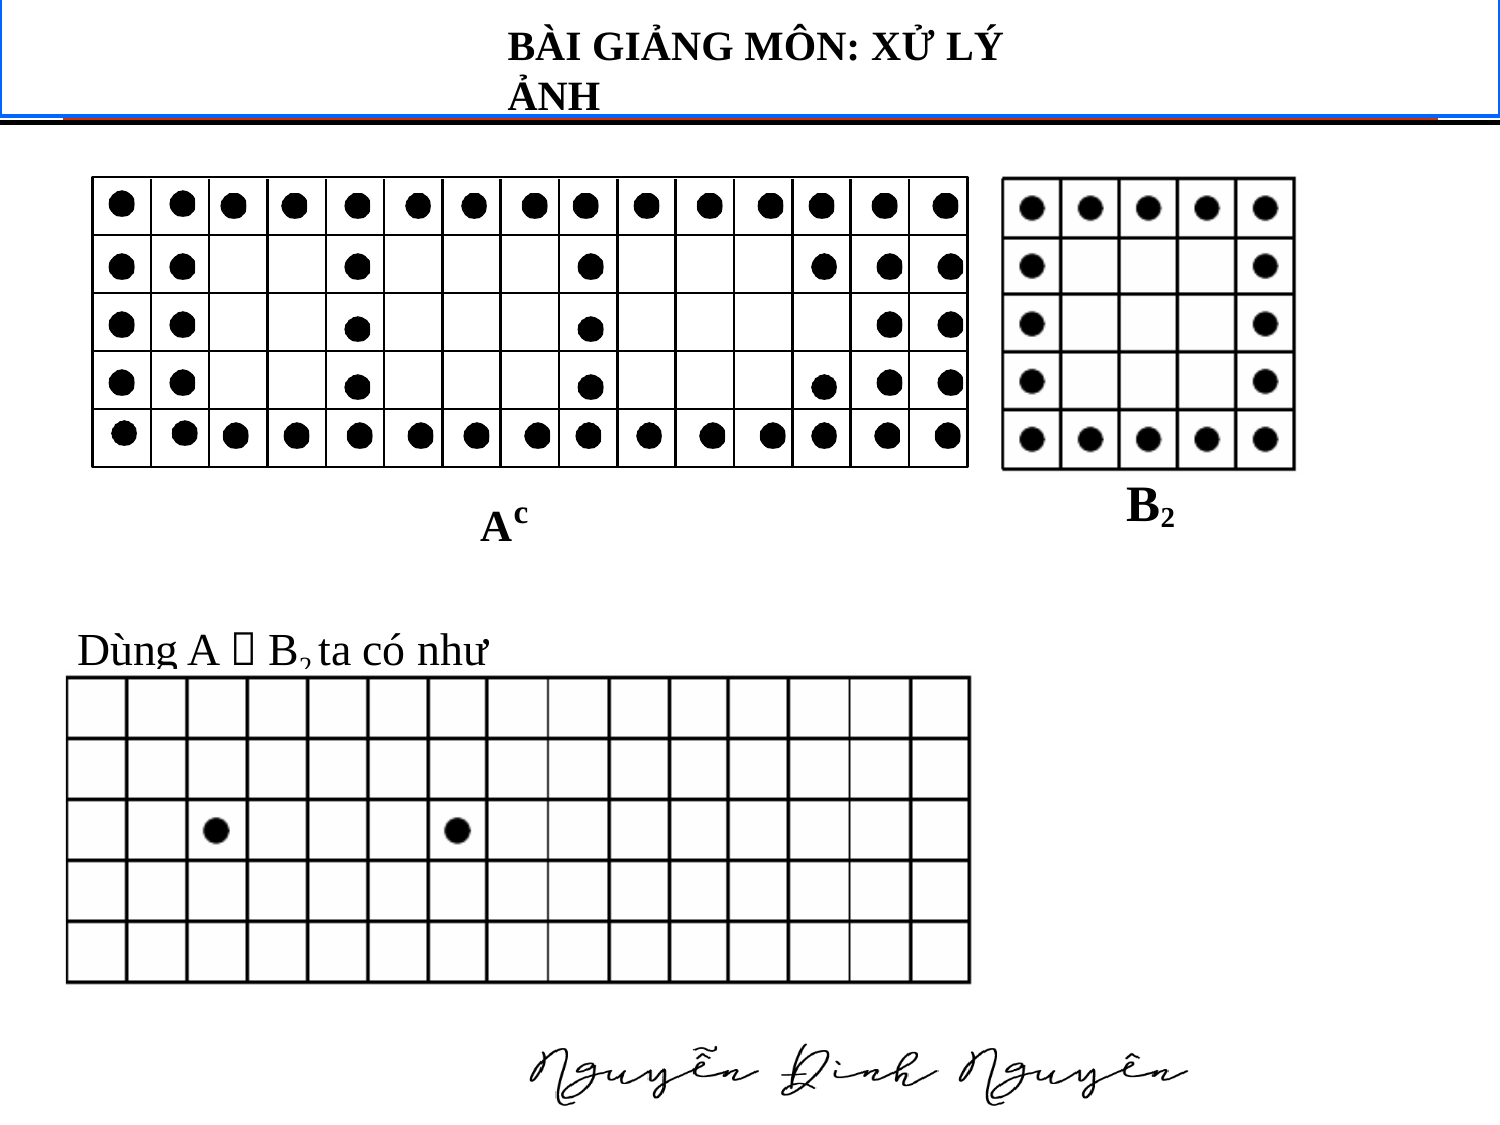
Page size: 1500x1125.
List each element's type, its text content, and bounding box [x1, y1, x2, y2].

text_box Ac Dùng A  B2 ta có như hình [71, 444, 619, 669]
text_box [1001, 172, 1303, 478]
text_box BÀI GIẢNG MÔN: XỬ LÝ ẢNH [505, 16, 1107, 119]
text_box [90, 175, 969, 469]
text_box B2 [1120, 467, 1184, 533]
picture [312, 1030, 1413, 1119]
text_box [65, 669, 975, 988]
